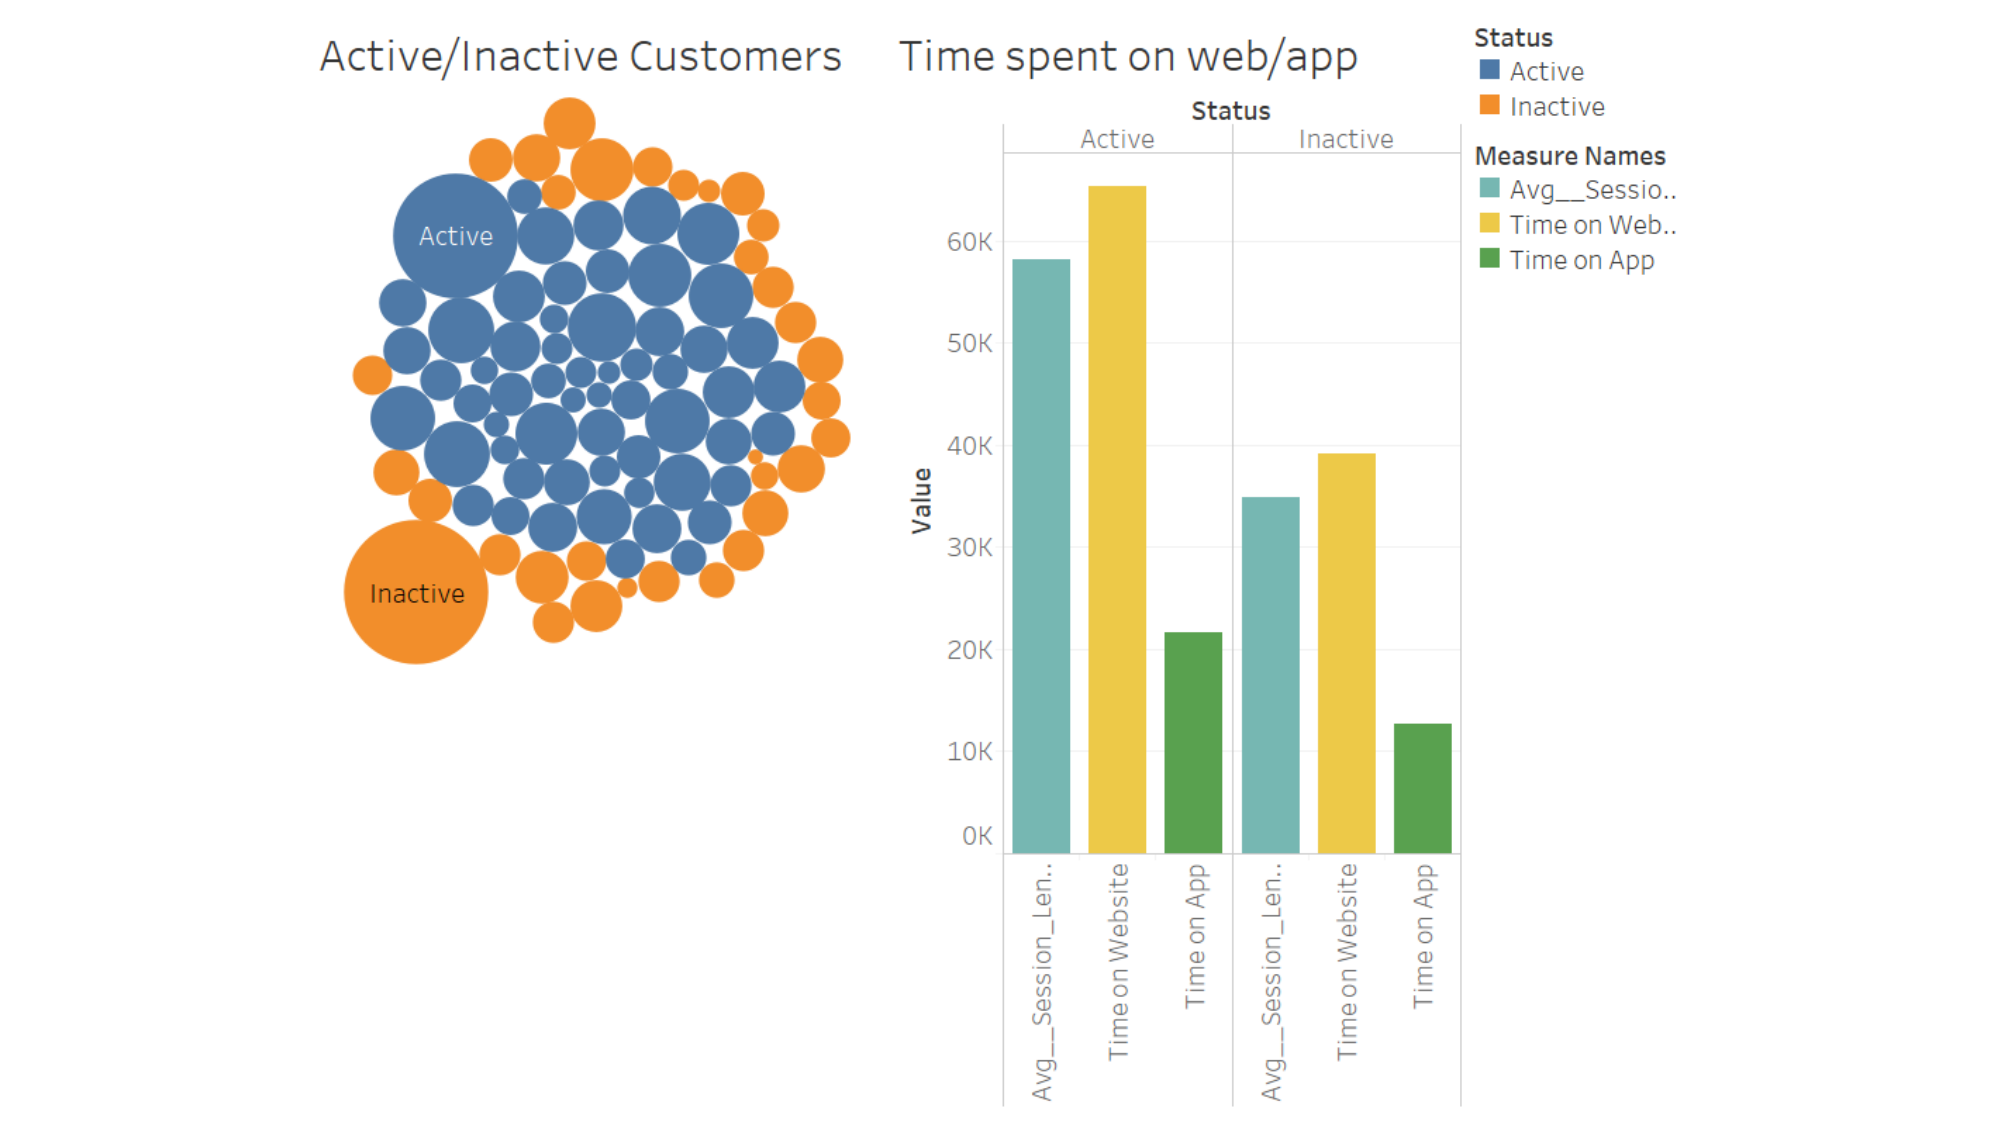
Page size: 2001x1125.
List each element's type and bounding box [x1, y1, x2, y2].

picture [296, 0, 1704, 1125]
